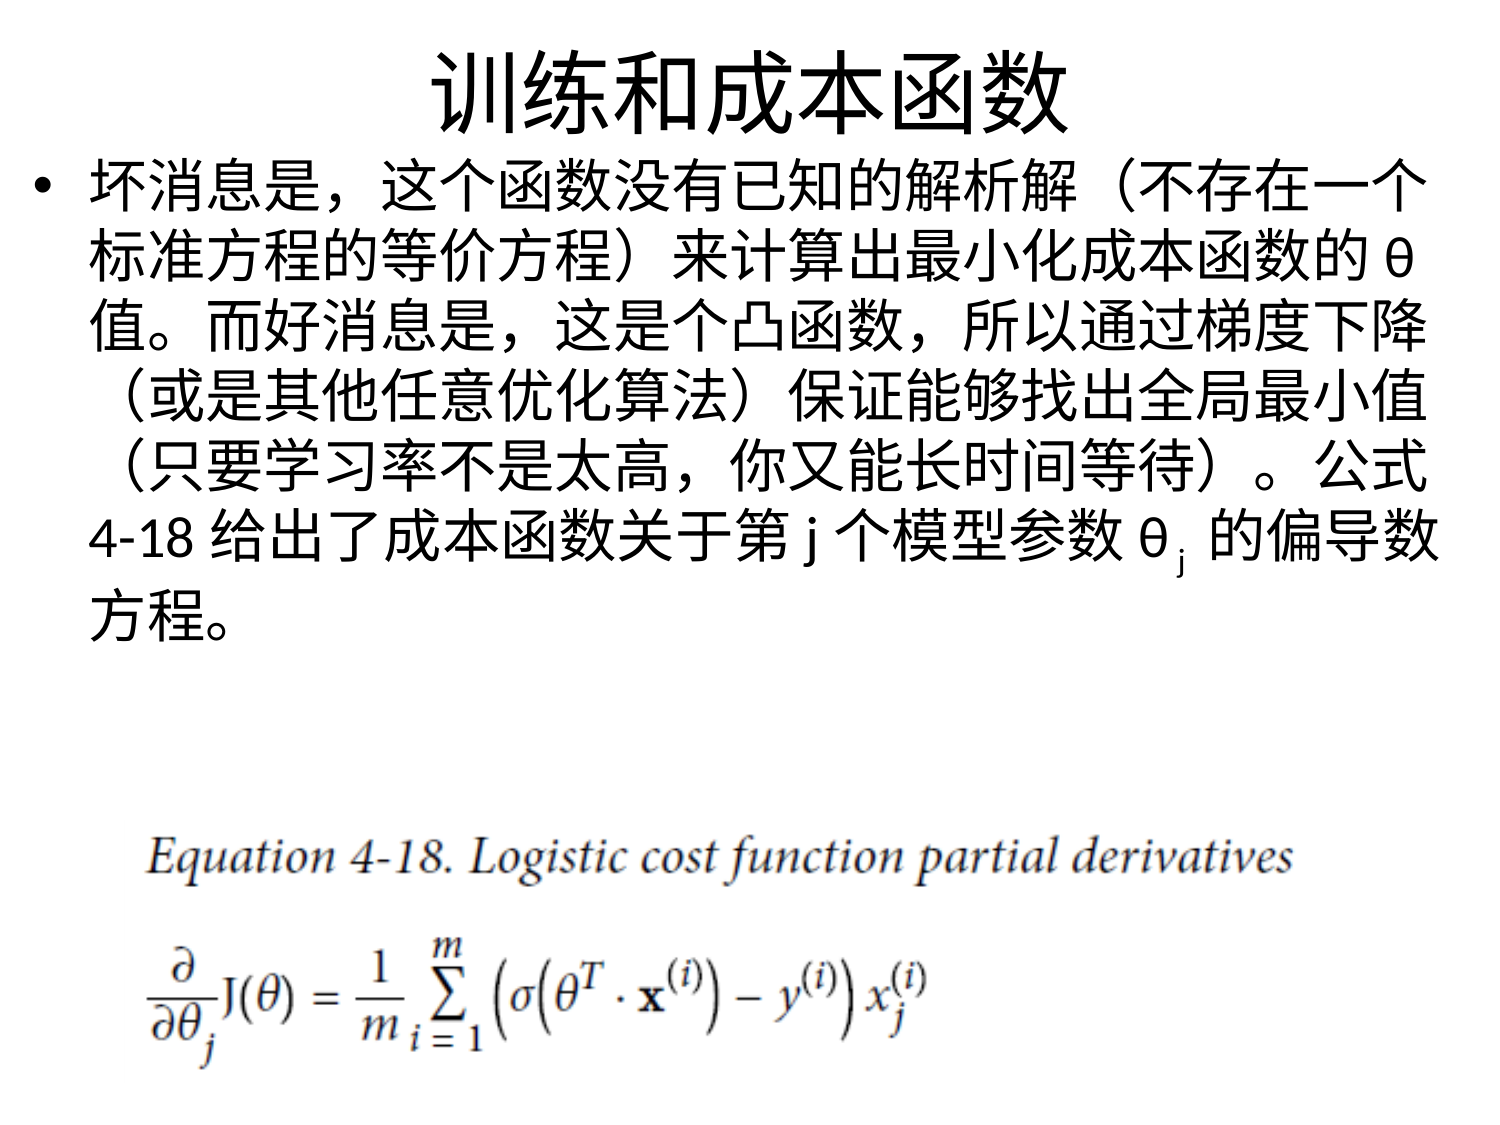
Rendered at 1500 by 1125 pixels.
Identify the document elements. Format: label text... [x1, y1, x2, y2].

list 坏消息是，这个函数没有已知的解析解（不存在一个标准方程的等价方程）来计算出最小化成本函数的θ值。而好消息是，这是个凸函数，所以通过梯度下降（或是其他任意优化算法）保证能够找出全局最小值（只要学习率不是太高，你又能长时间等待）。公式4-18给出了成本函数关于第j个模型参数θ j 的偏导数方程。 [17, 141, 1500, 1035]
title 训练和成本函数 [75, 0, 1425, 141]
picture [123, 820, 1353, 1083]
